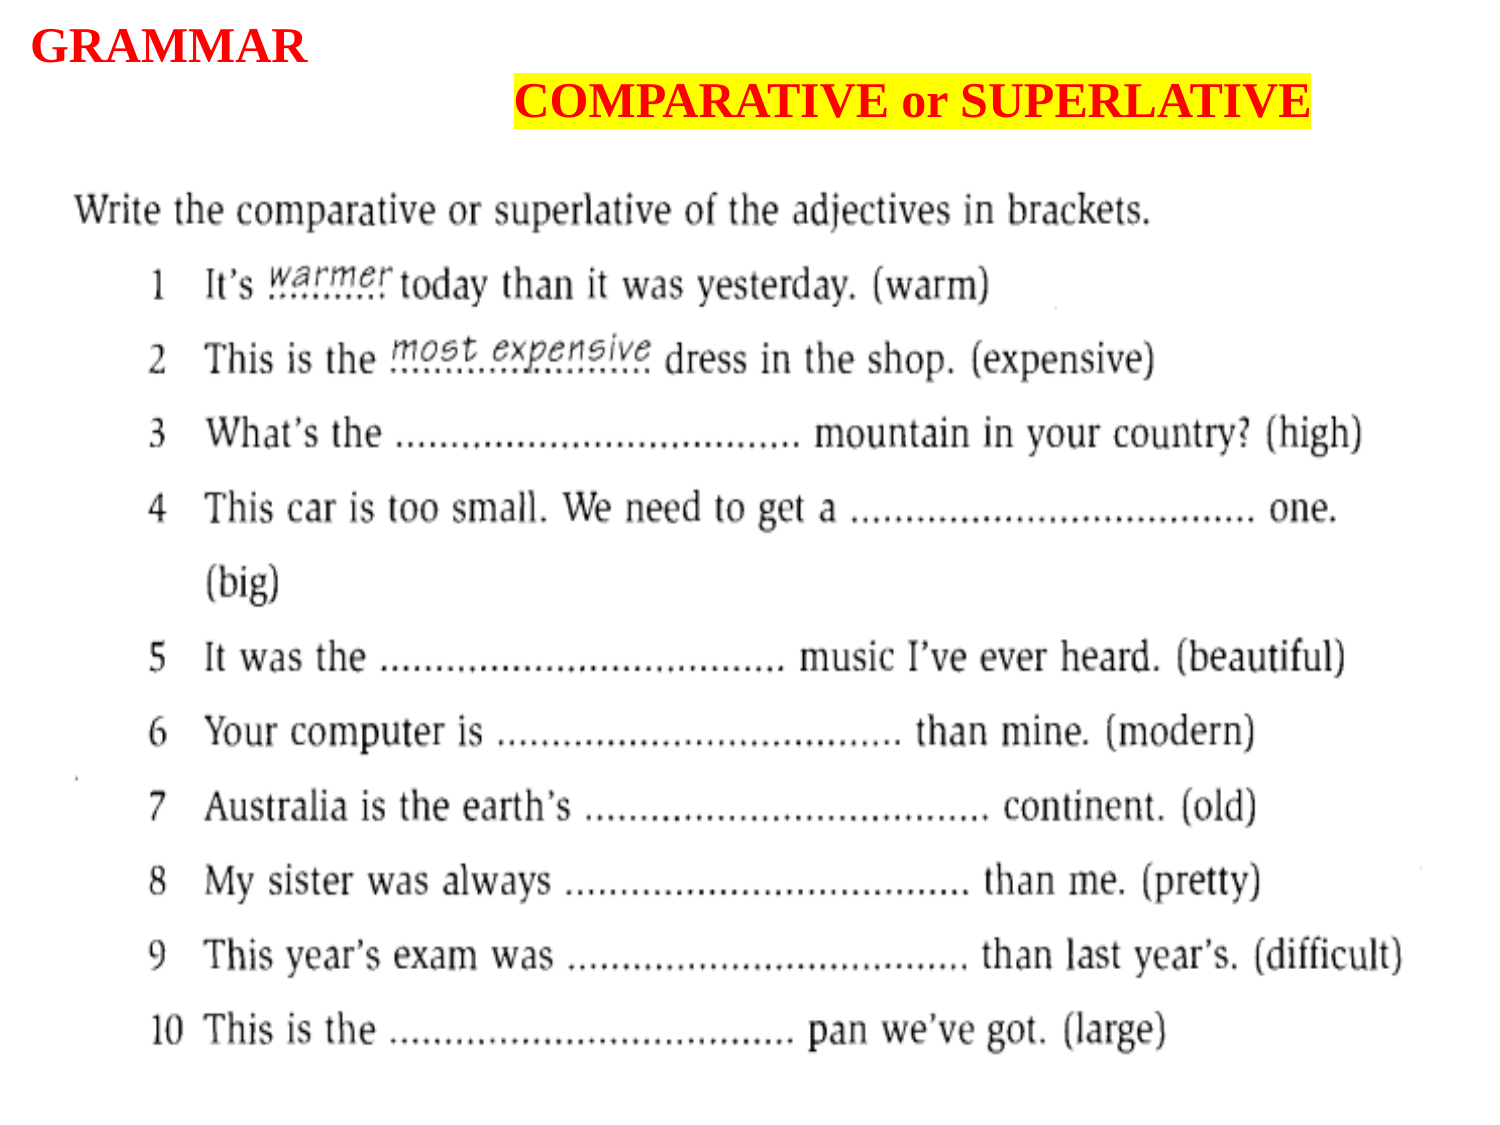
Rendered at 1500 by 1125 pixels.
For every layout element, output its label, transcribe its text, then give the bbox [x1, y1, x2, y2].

text_box GRAMMAR [0, 4, 363, 80]
picture [49, 174, 1445, 1088]
text_box COMPARATIVE or SUPERLATIVE [412, 60, 1413, 135]
